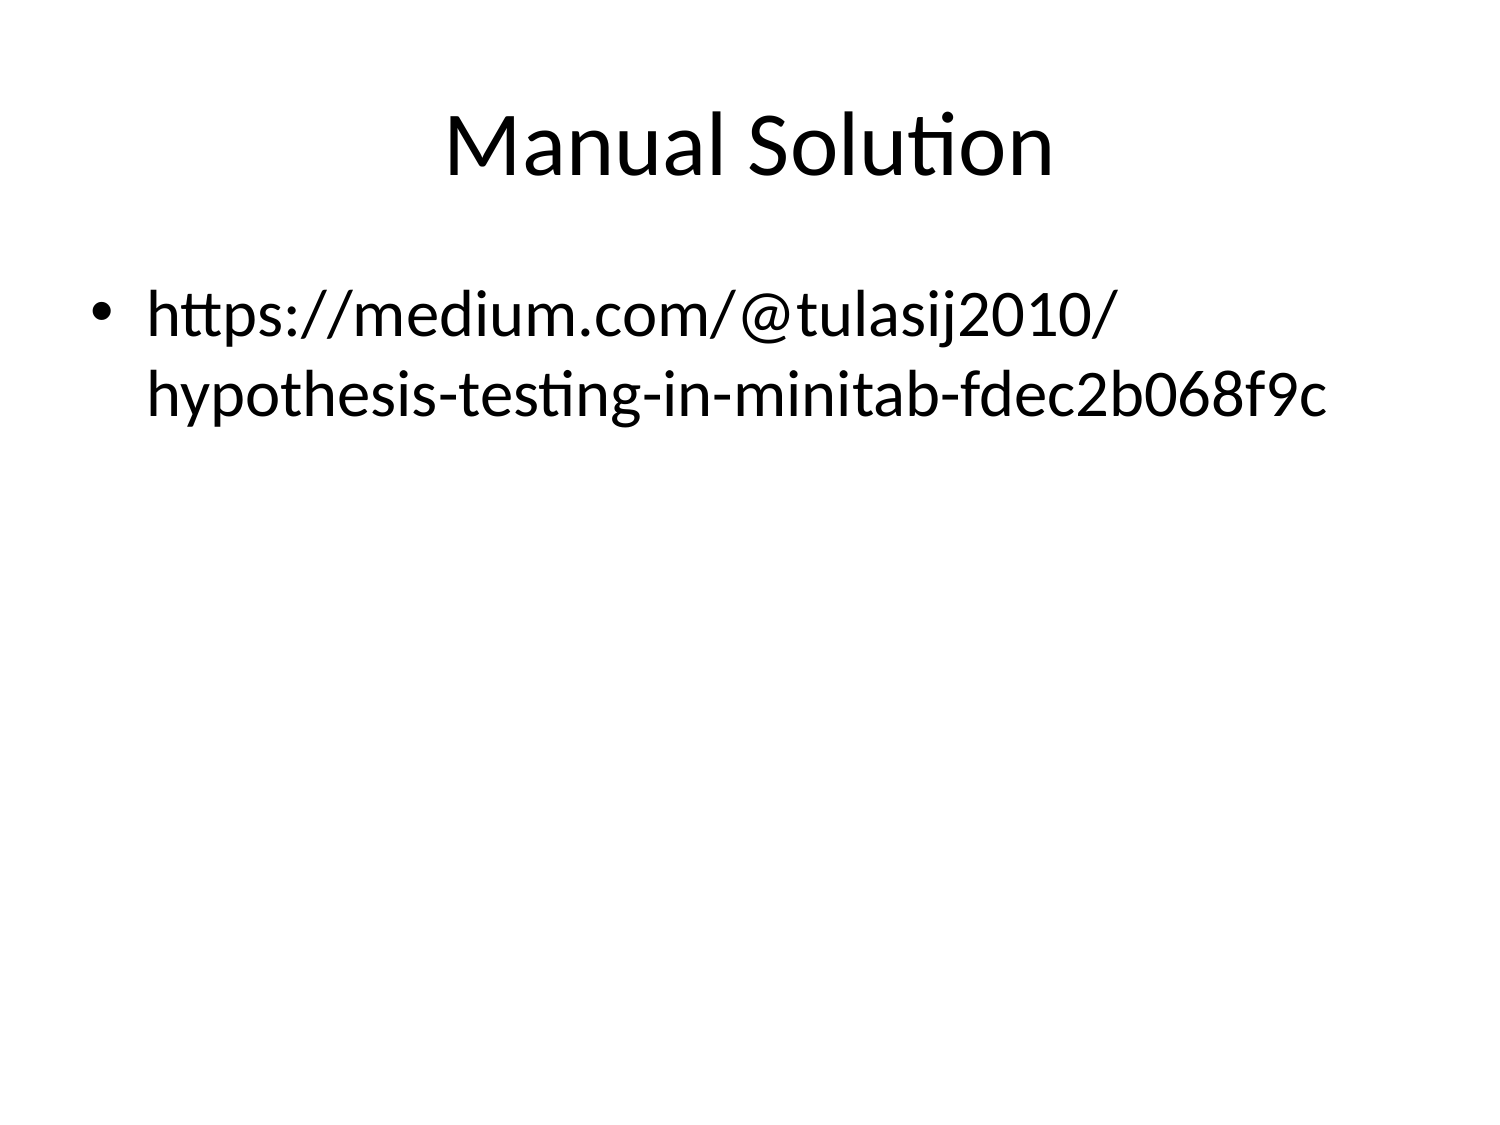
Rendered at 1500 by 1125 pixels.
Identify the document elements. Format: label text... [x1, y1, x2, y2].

list https://medium.com/@tulasij2010/hypothesis-testing-in-minitab-fdec2b068f9c [75, 262, 1425, 1005]
title Manual Solution [75, 45, 1425, 233]
